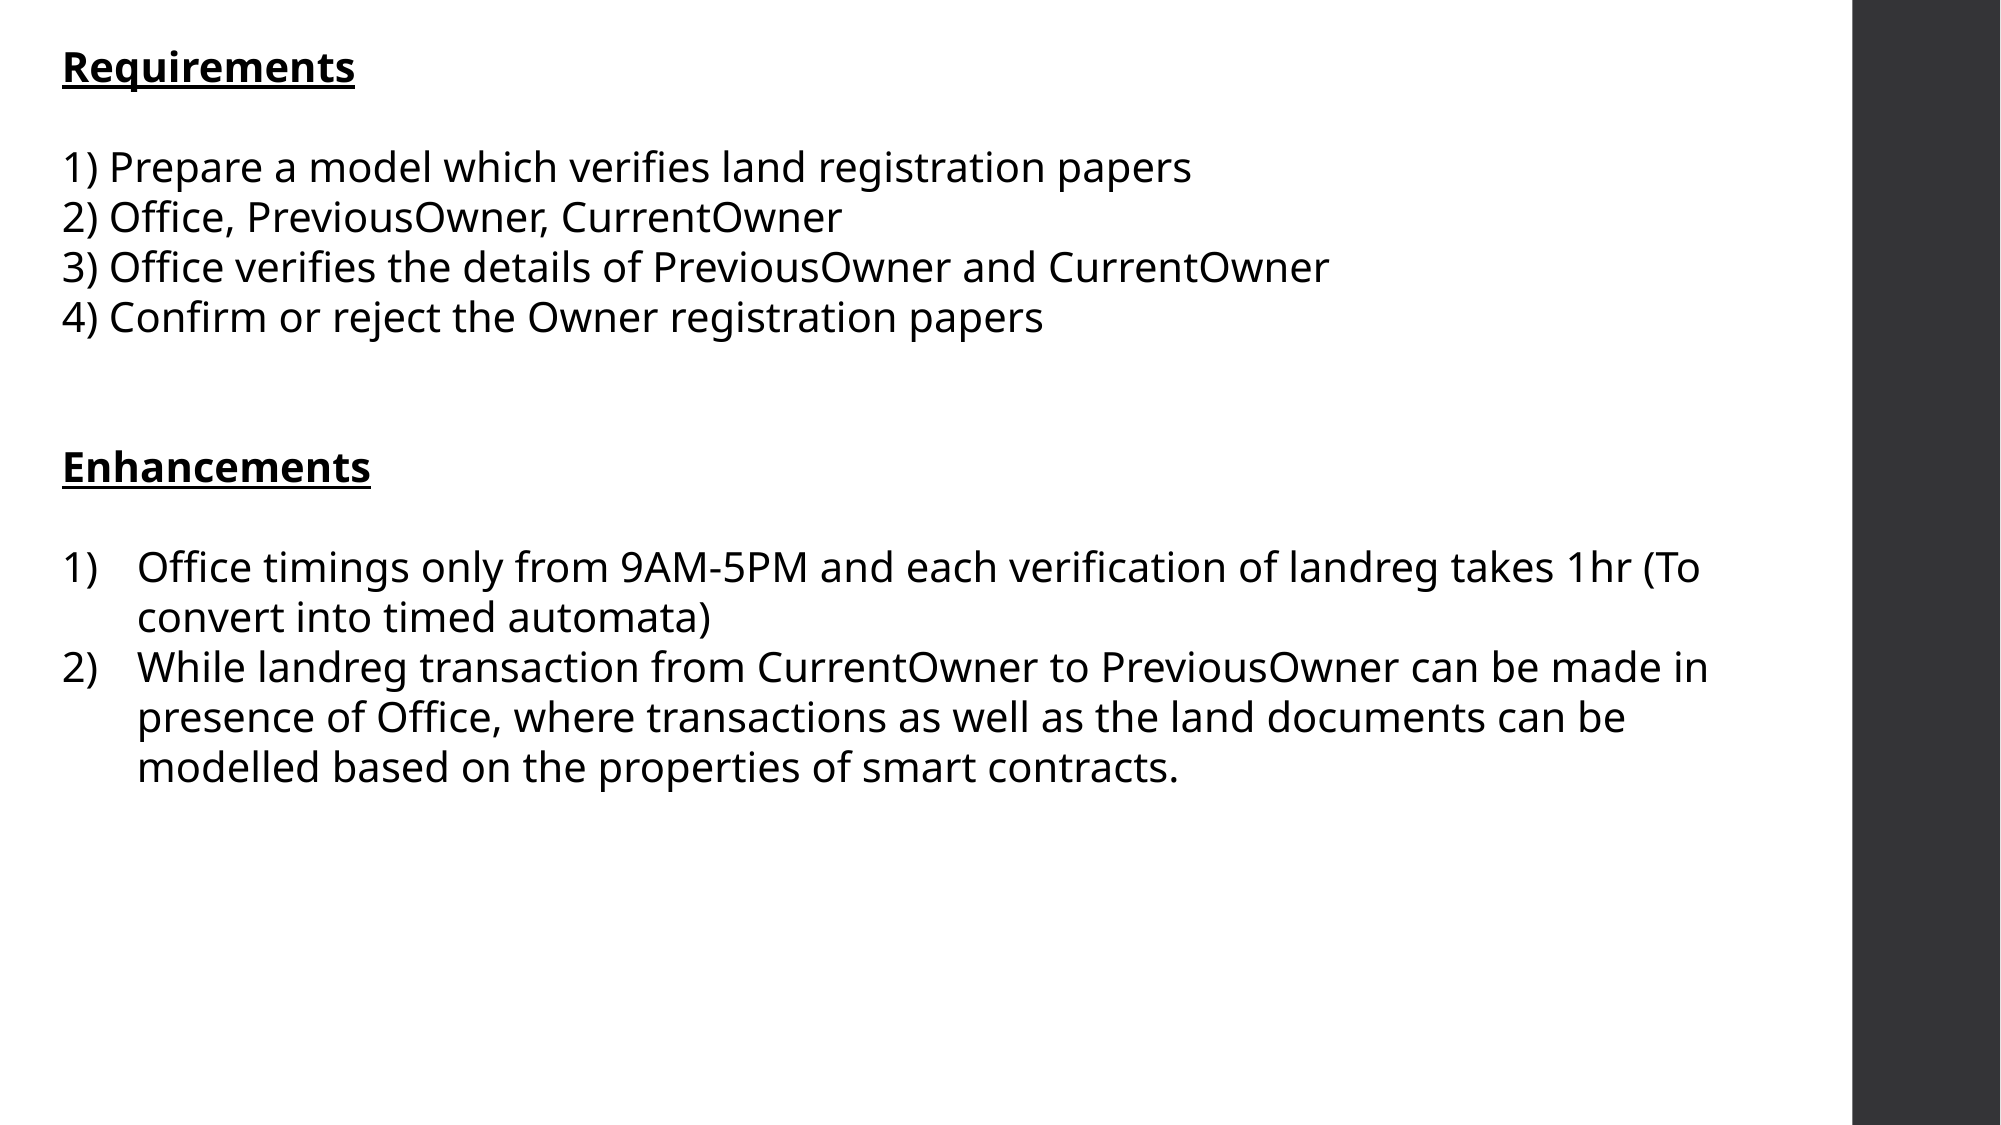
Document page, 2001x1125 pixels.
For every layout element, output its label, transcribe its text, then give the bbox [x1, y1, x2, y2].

text_box Requirements 1) Prepare a model which verifies land registration papers 2) Office, PreviousOwner, CurrentOwner 3) Office verifies the details of PreviousOwner and CurrentOwner 4) Confirm or reject the Owner registration papers Enhancements Office timings only from 9AM-5PM and each verification of landreg takes 1hr (To convert into timed automata) While landreg transaction from CurrentOwner to PreviousOwner can be made in presence of Office, where transactions as well as the land documents can be modelled based on the properties of smart contracts. [47, 33, 1818, 799]
